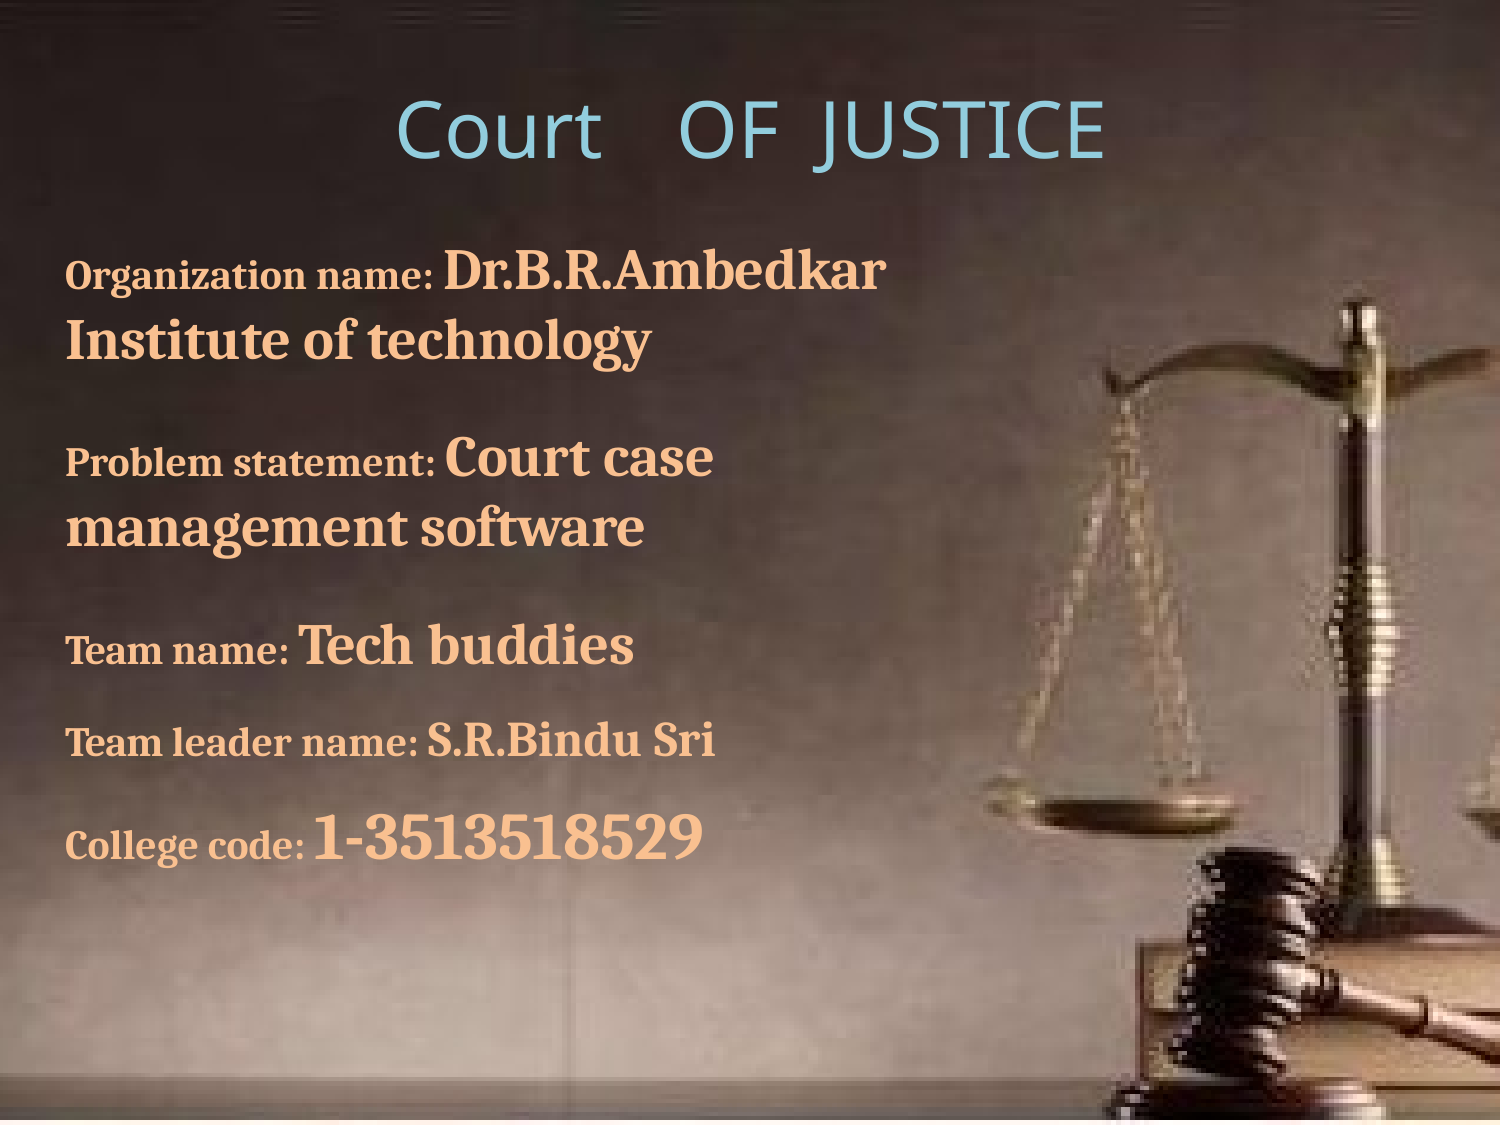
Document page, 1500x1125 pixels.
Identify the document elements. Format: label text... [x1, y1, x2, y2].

title Court OF JUSTICE [58, 77, 1442, 268]
text_box Organization name: Dr.B.R.Ambedkar Institute of technology Problem statement: Court case management software Team name: Tech buddies Team leader name: S.R.Bindu Sri College code: 1-3513518529 [62, 228, 915, 874]
picture [0, 0, 1500, 1125]
